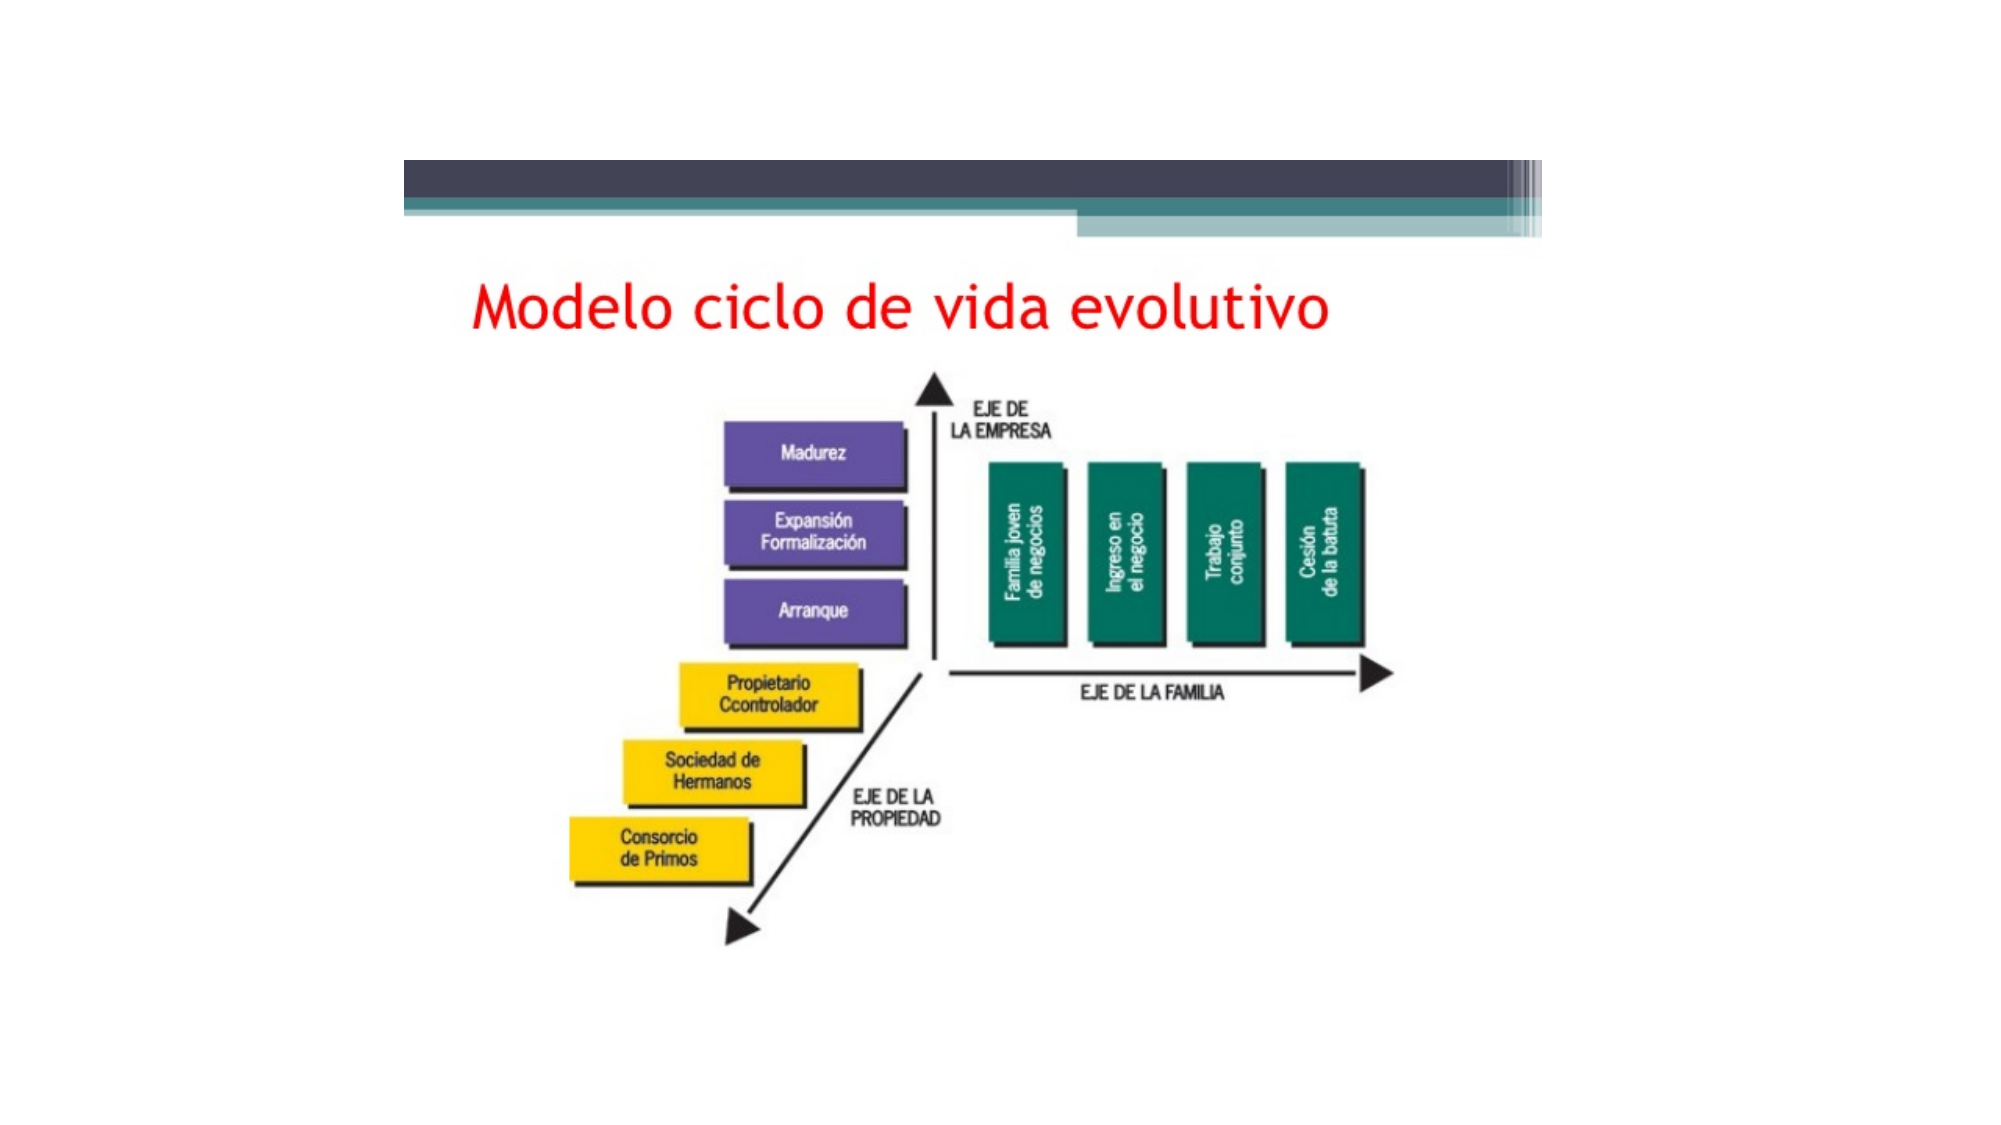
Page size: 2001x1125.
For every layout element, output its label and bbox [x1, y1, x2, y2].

picture [404, 160, 1542, 1014]
